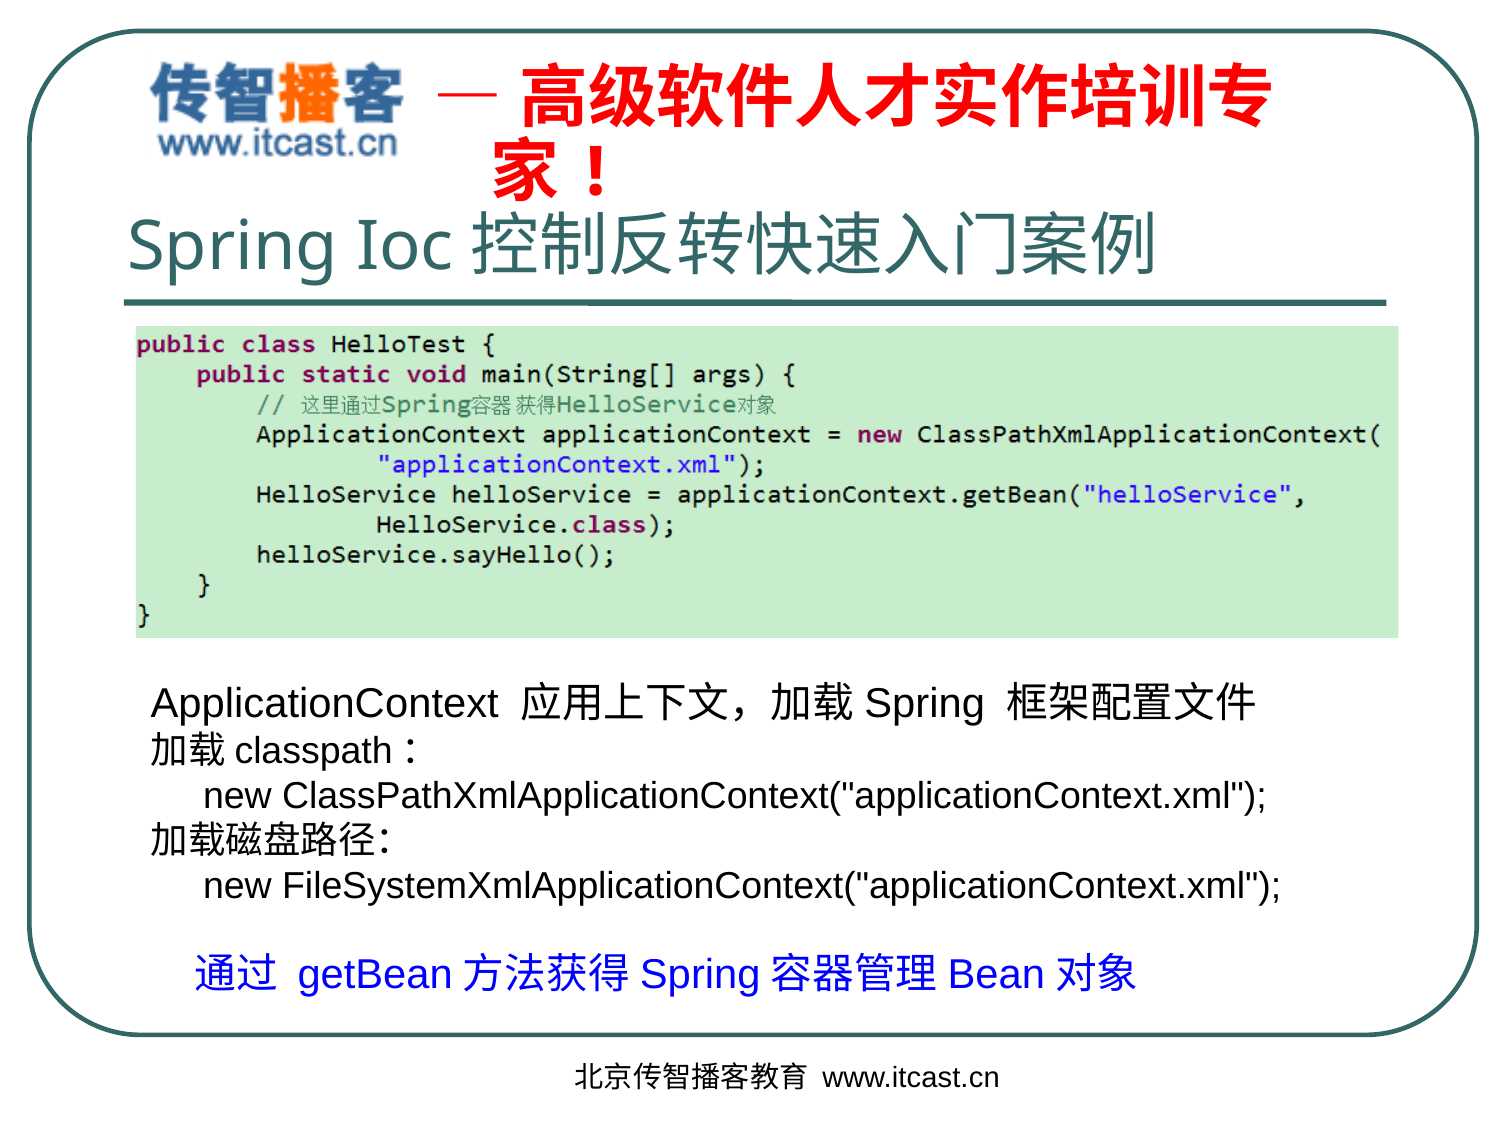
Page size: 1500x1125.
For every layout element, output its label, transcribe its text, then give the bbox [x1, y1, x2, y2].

text_box 通过 getBean方法获得Spring容器管理Bean对象 [179, 939, 1199, 1004]
title Spring Ioc控制反转快速入门案例 [112, 54, 1375, 291]
footer 北京传智播客教育 www.itcast.cn [549, 1050, 1025, 1125]
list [135, 326, 1399, 638]
text_box ApplicationContext 应用上下文，加载Spring 框架配置文件 加载classpath： new ClassPathXmlApplicationContext("applicationContext.xml"); 加载磁盘路径： new FileSystemXmlApplicationContext("applicationContext.xml"); [135, 668, 1438, 914]
